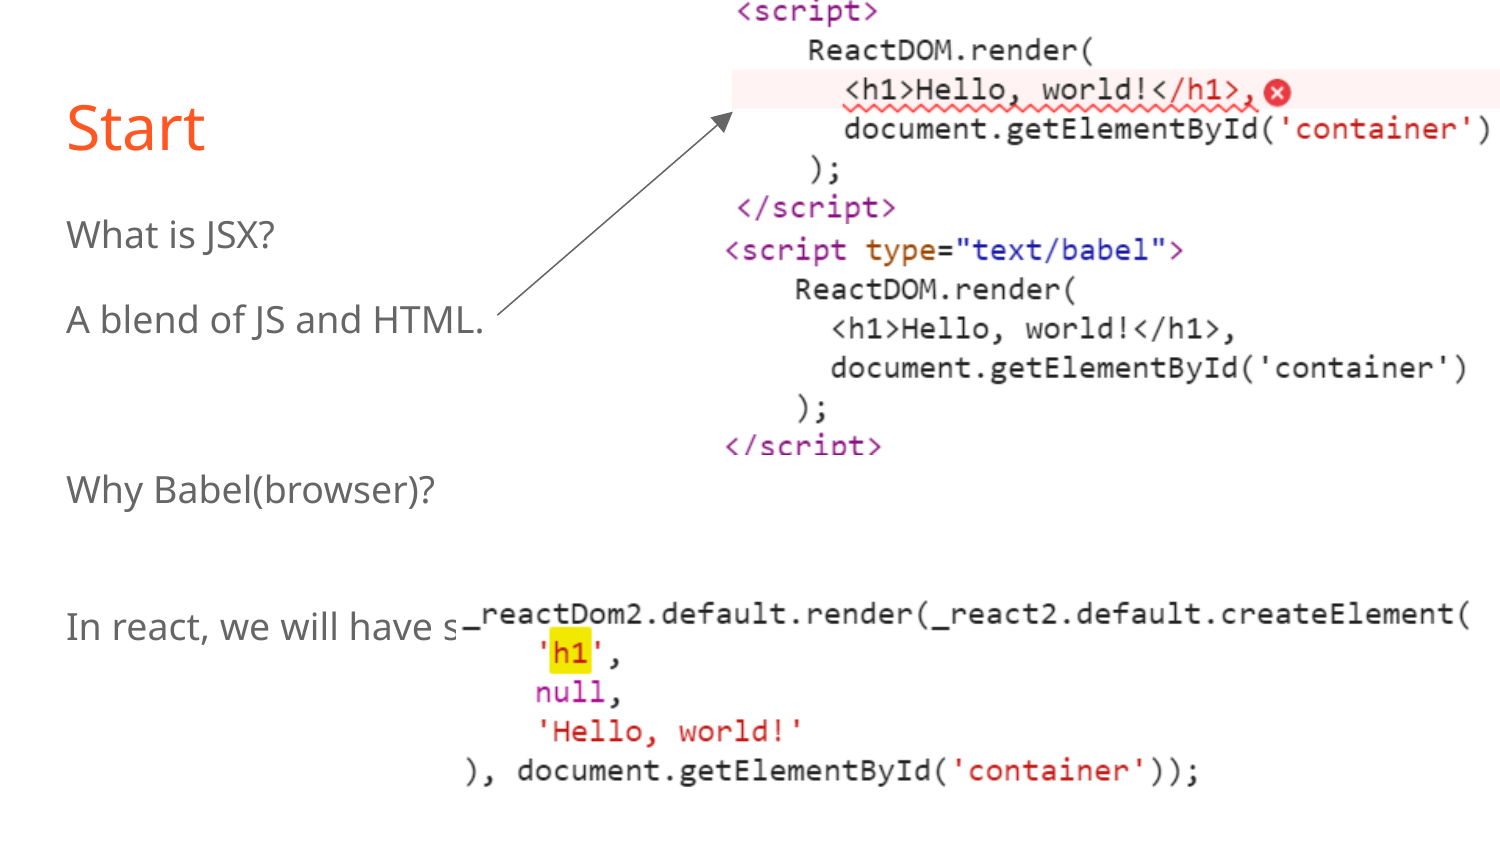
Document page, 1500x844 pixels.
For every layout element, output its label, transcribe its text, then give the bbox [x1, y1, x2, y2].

picture [732, 0, 1500, 224]
title Start [51, 72, 727, 167]
picture [455, 599, 1500, 798]
list What is JSX? A blend of JS and HTML. Why Babel(browser)? In react, we will have some JSX files.Need to compile them to JS. OR [51, 189, 1449, 750]
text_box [497, 111, 734, 316]
picture [723, 232, 1500, 455]
